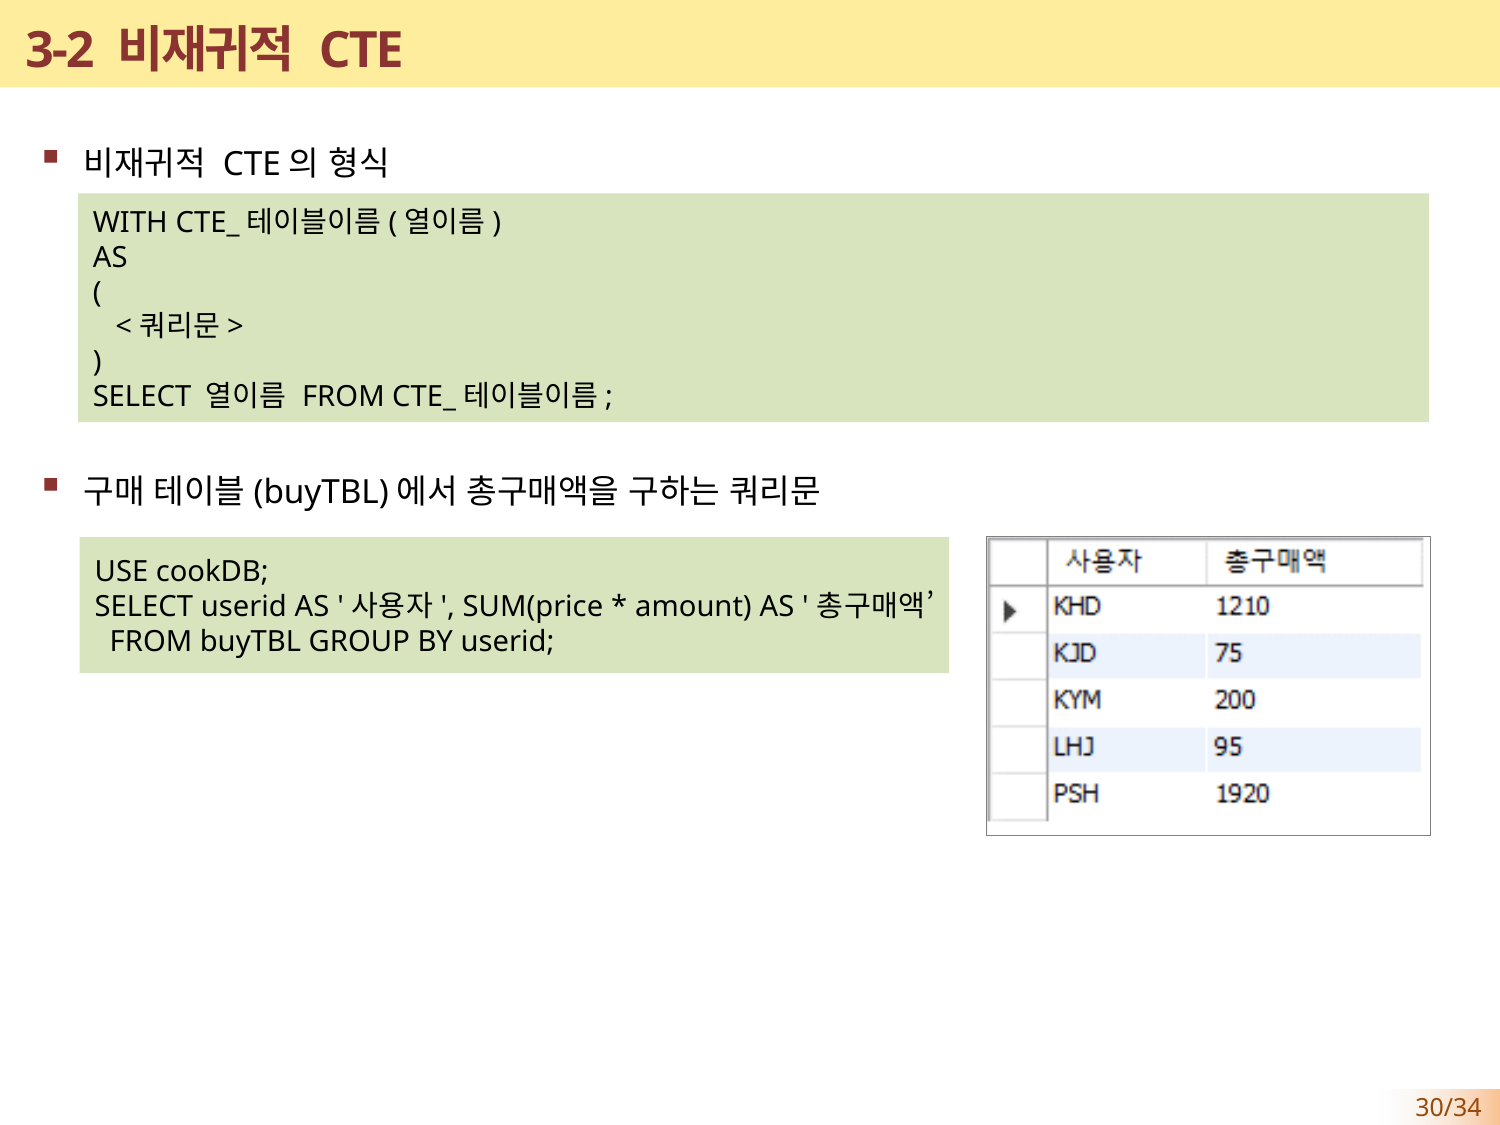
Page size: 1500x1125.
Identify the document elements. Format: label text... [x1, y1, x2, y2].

text_box USE cookDB; SELECT userid AS '사용자', SUM(price * amount) AS '총구매액’ FROM buyTBL GROUP BY userid; [78, 535, 951, 675]
picture [985, 535, 1431, 836]
title 3-2 비재귀적 CTE [10, 8, 1260, 87]
text_box WITH CTE_테이블이름(열이름) AS ( <쿼리문> ) SELECT 열이름 FROM CTE_테이블이름; [76, 191, 1431, 424]
list 비재귀적 CTE의 형식 구매 테이블(buyTBL)에서 총구매액을 구하는 쿼리문 [10, 126, 1481, 1057]
